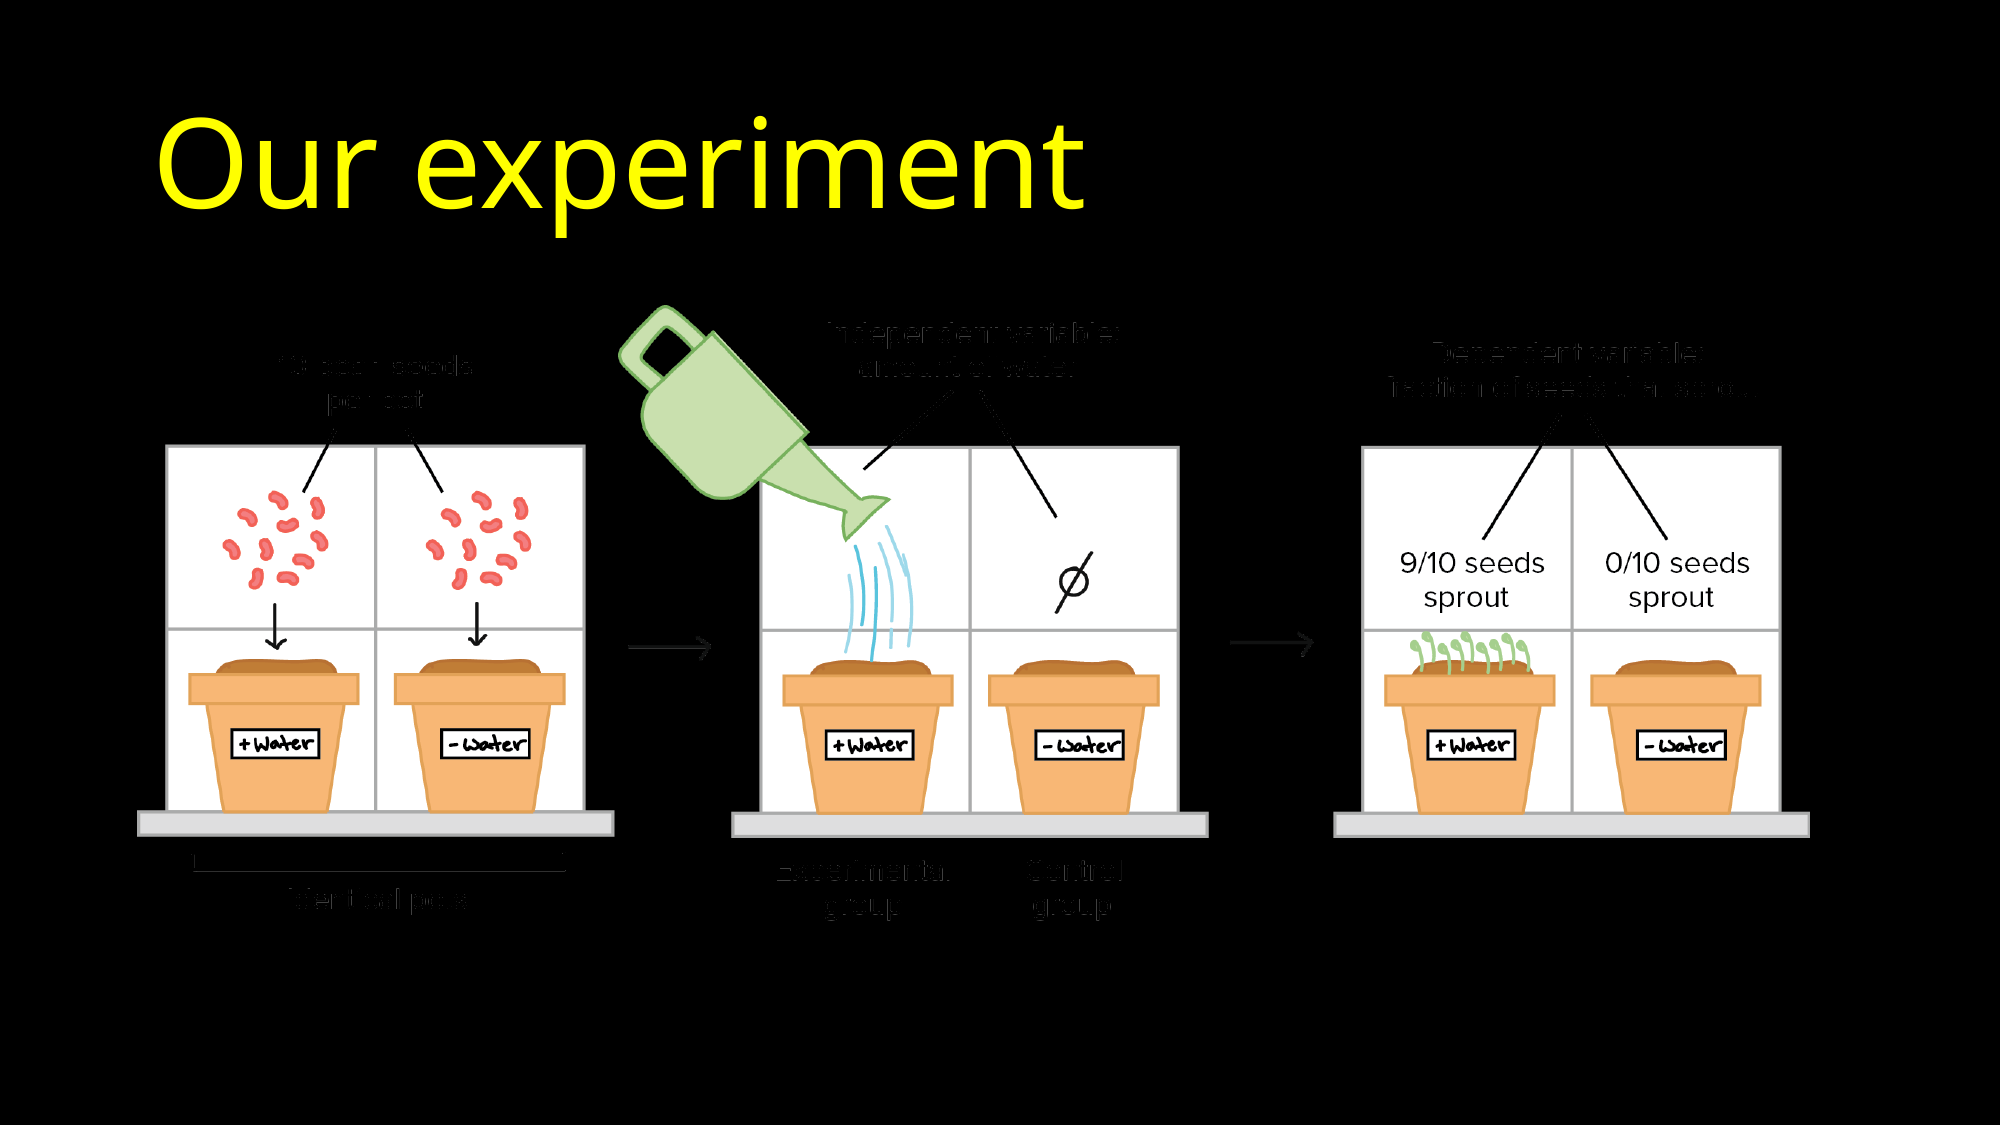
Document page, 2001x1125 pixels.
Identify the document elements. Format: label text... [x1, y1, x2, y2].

picture [137, 305, 1810, 923]
title Our experiment [137, 59, 1863, 278]
